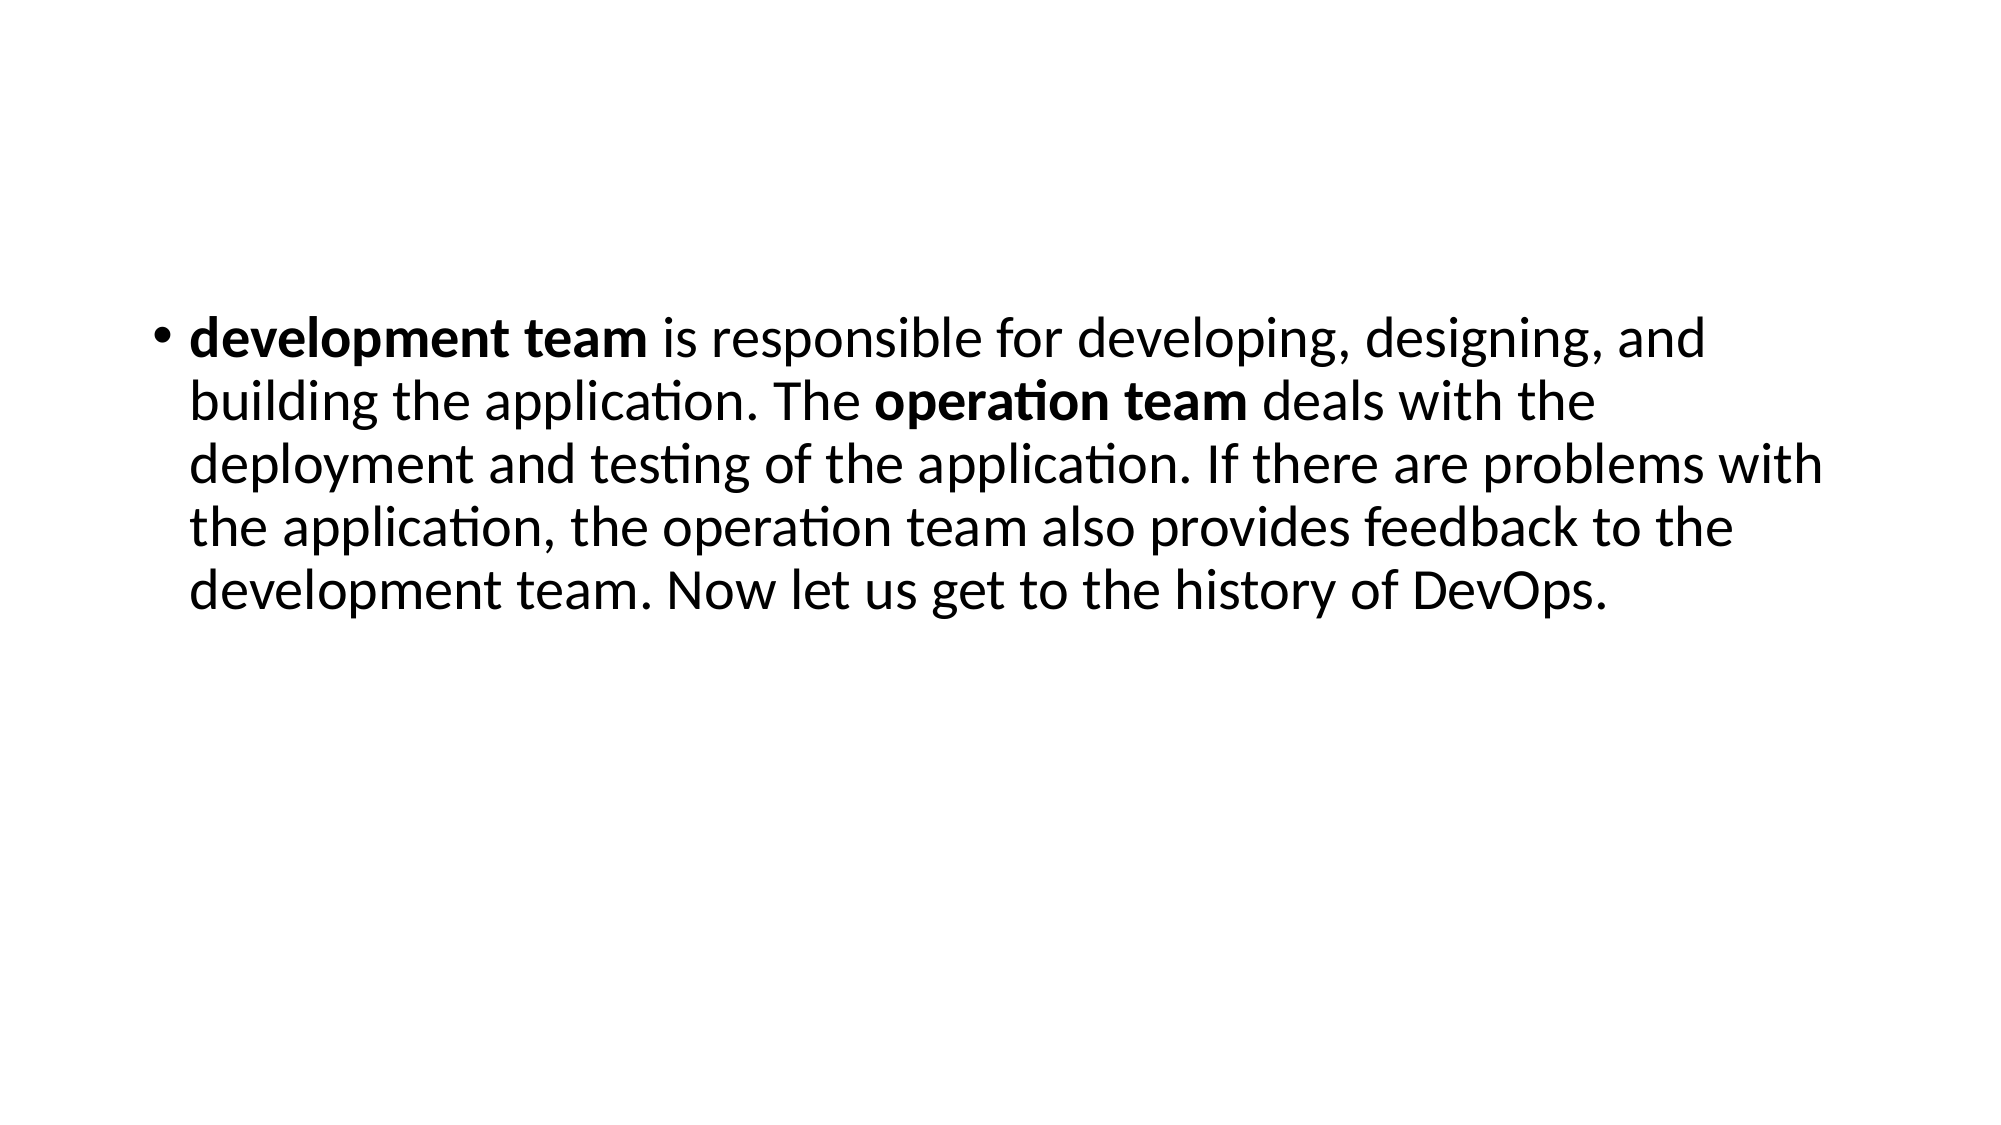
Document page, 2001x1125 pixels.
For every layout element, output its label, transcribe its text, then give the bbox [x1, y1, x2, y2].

list development team is responsible for developing, designing, and building the application. The operation team deals with the deployment and testing of the application. If there are problems with the application, the operation team also provides feedback to the development team. Now let us get to the history of DevOps. [137, 299, 1863, 1014]
